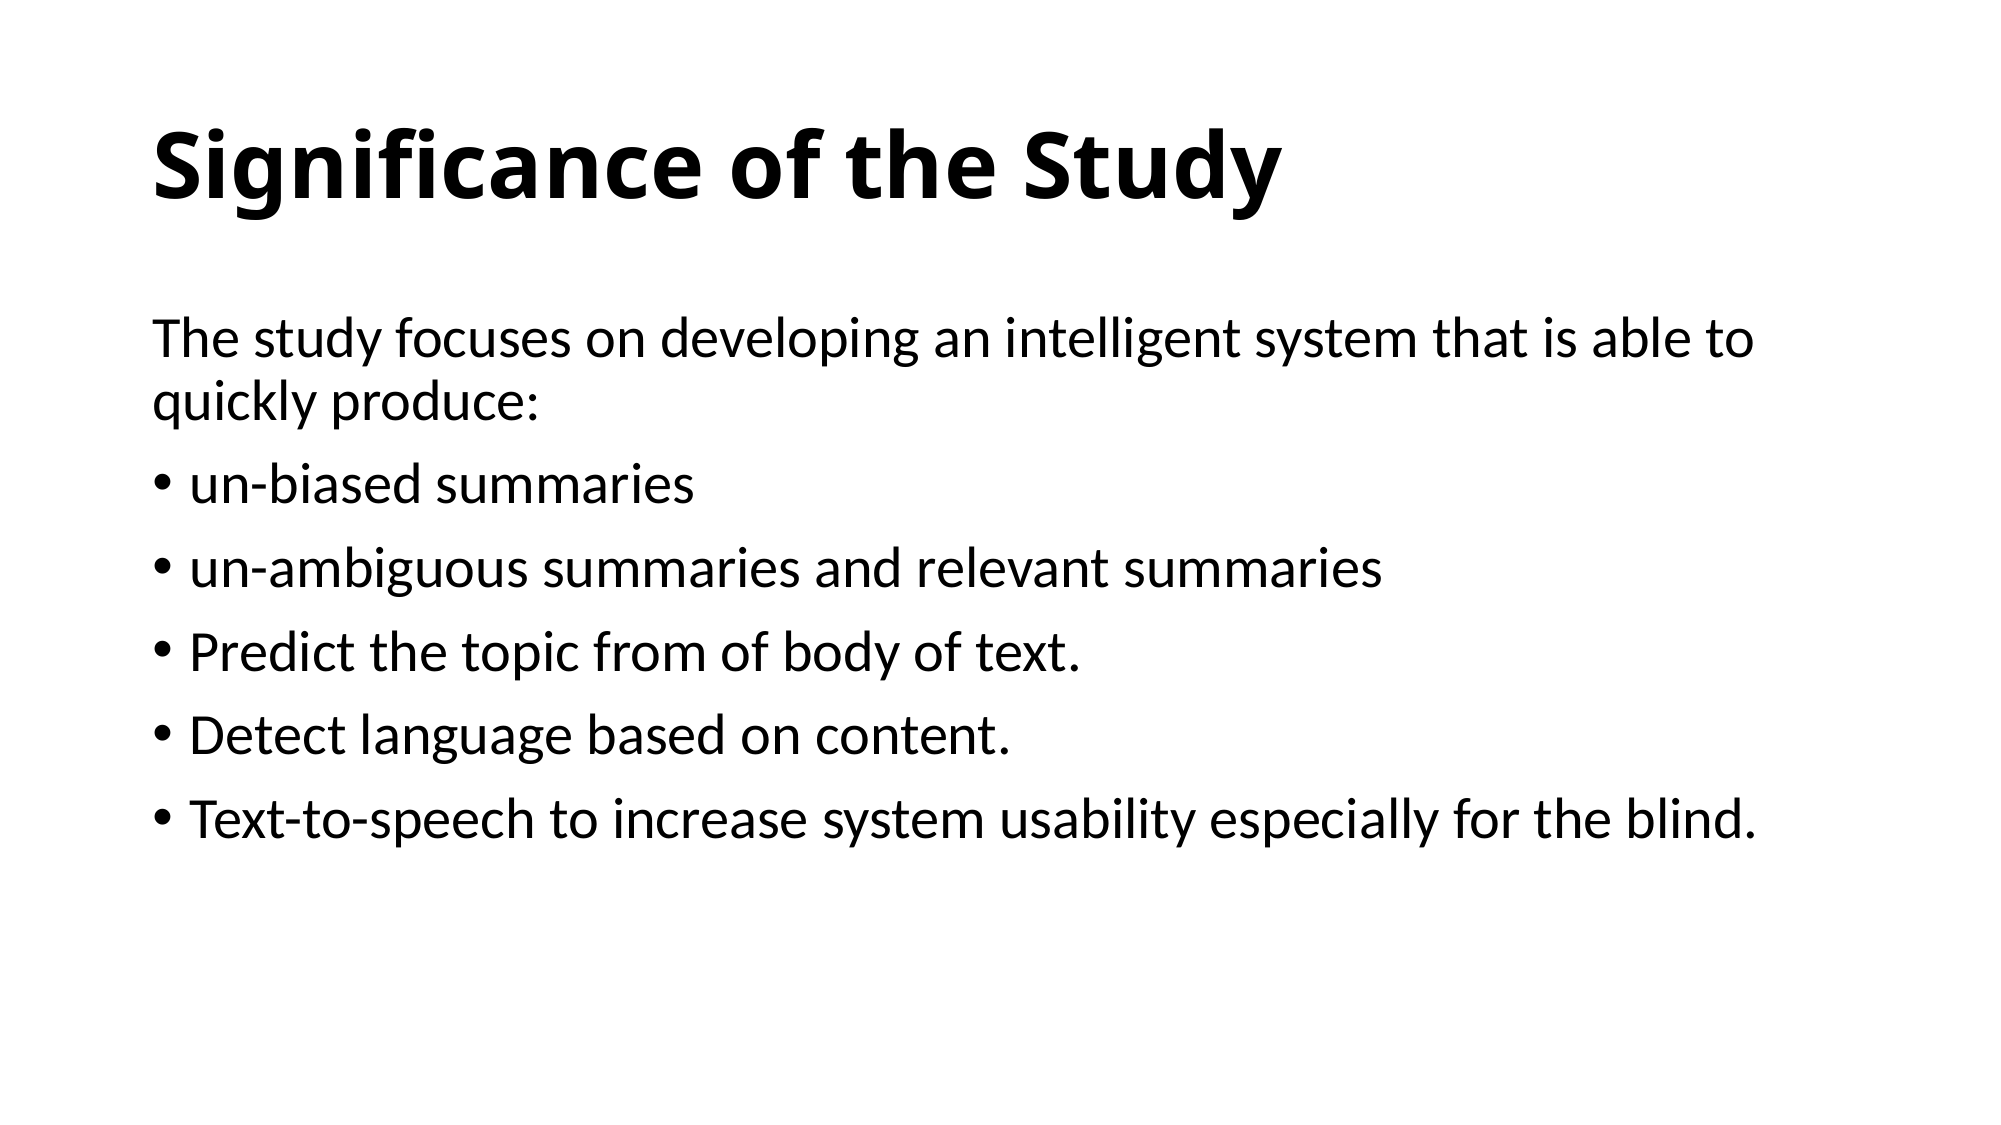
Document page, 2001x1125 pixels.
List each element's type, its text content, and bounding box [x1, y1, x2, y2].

title Significance of the Study [137, 59, 1863, 278]
list The study focuses on developing an intelligent system that is able to quickly produce: un-biased summaries un-ambiguous summaries and relevant summaries Predict the topic from of body of text. Detect language based on content. Text-to-speech to increase system usability especially for the blind. [137, 299, 1863, 1014]
